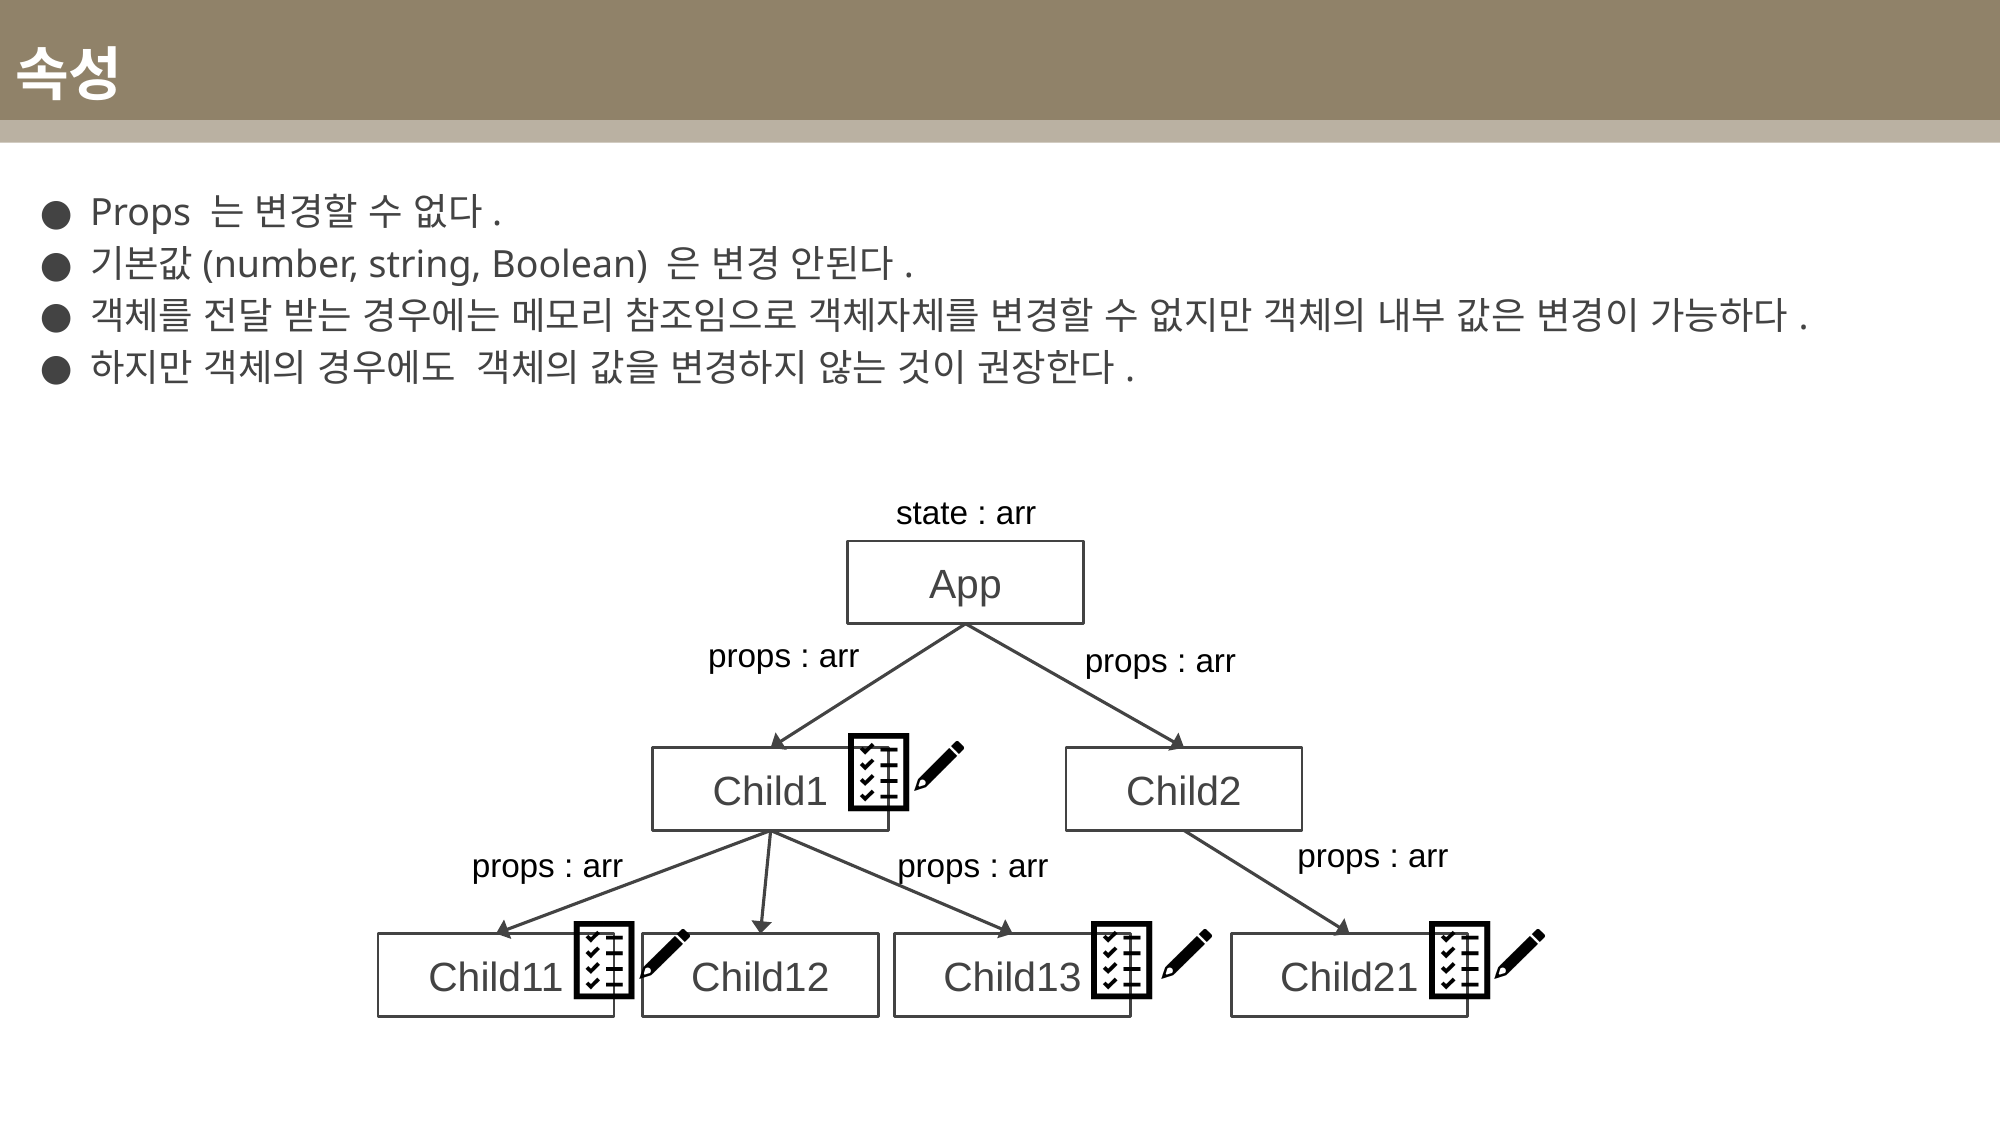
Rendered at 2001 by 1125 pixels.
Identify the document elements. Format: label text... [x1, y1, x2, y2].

list Props 는 변경할 수 없다. 기본값(number, string, Boolean) 은 변경 안된다. 객체를 전달 받는 경우에는 메모리 참조임으로 객체자체를 변경할 수 없지만 객체의 내부 값은 변경이 가능하다. 하지만 객체의 경우에도 객체의 값을 변경하지 않는 것이 권장한다. [0, 166, 1928, 1065]
title 속성 [0, 22, 1800, 120]
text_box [377, 483, 1550, 1017]
